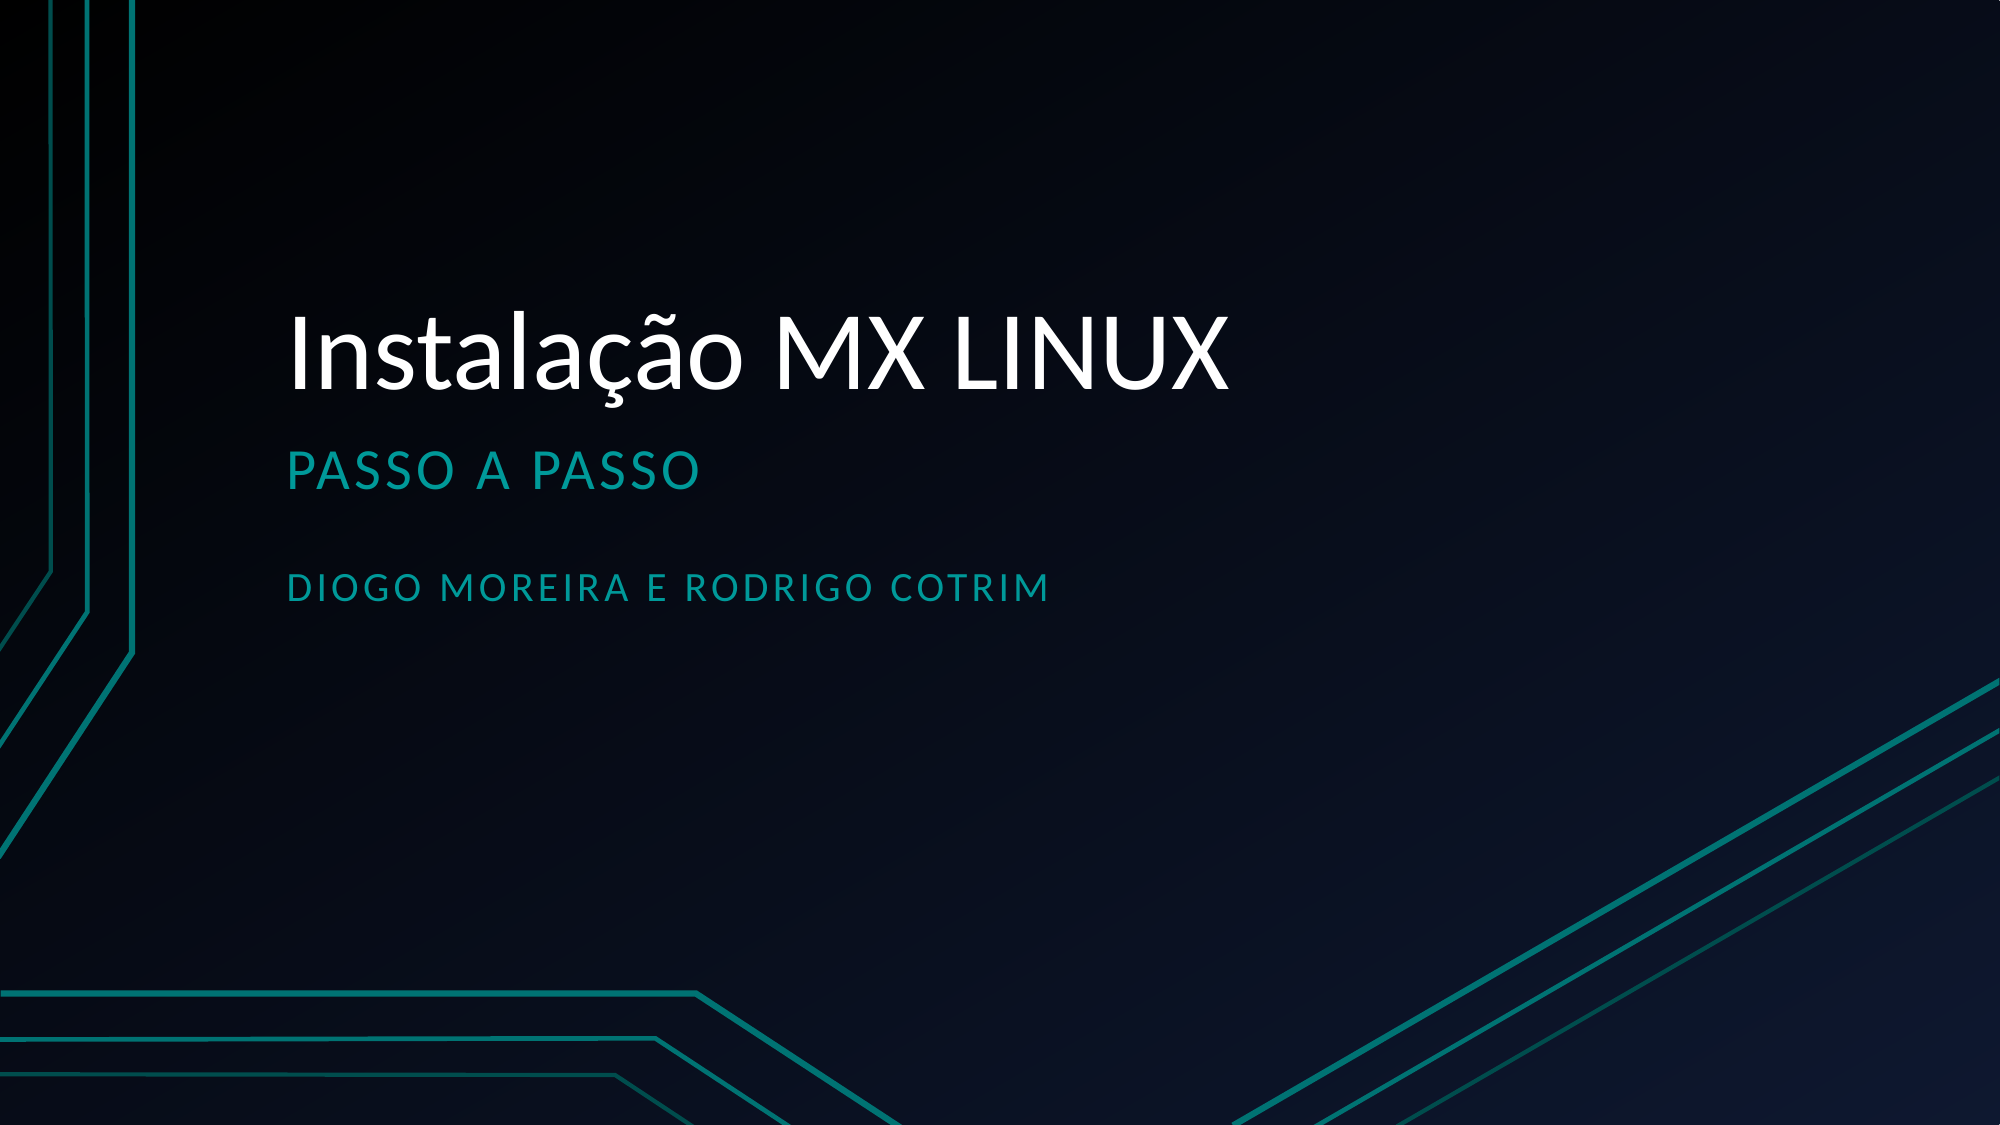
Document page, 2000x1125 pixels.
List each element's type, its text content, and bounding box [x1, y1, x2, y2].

title Instalação MX LINUX [266, 95, 1700, 424]
subtitle Passo a passo Diogo Moreira e Rodrigo Cotrim [266, 429, 1700, 717]
